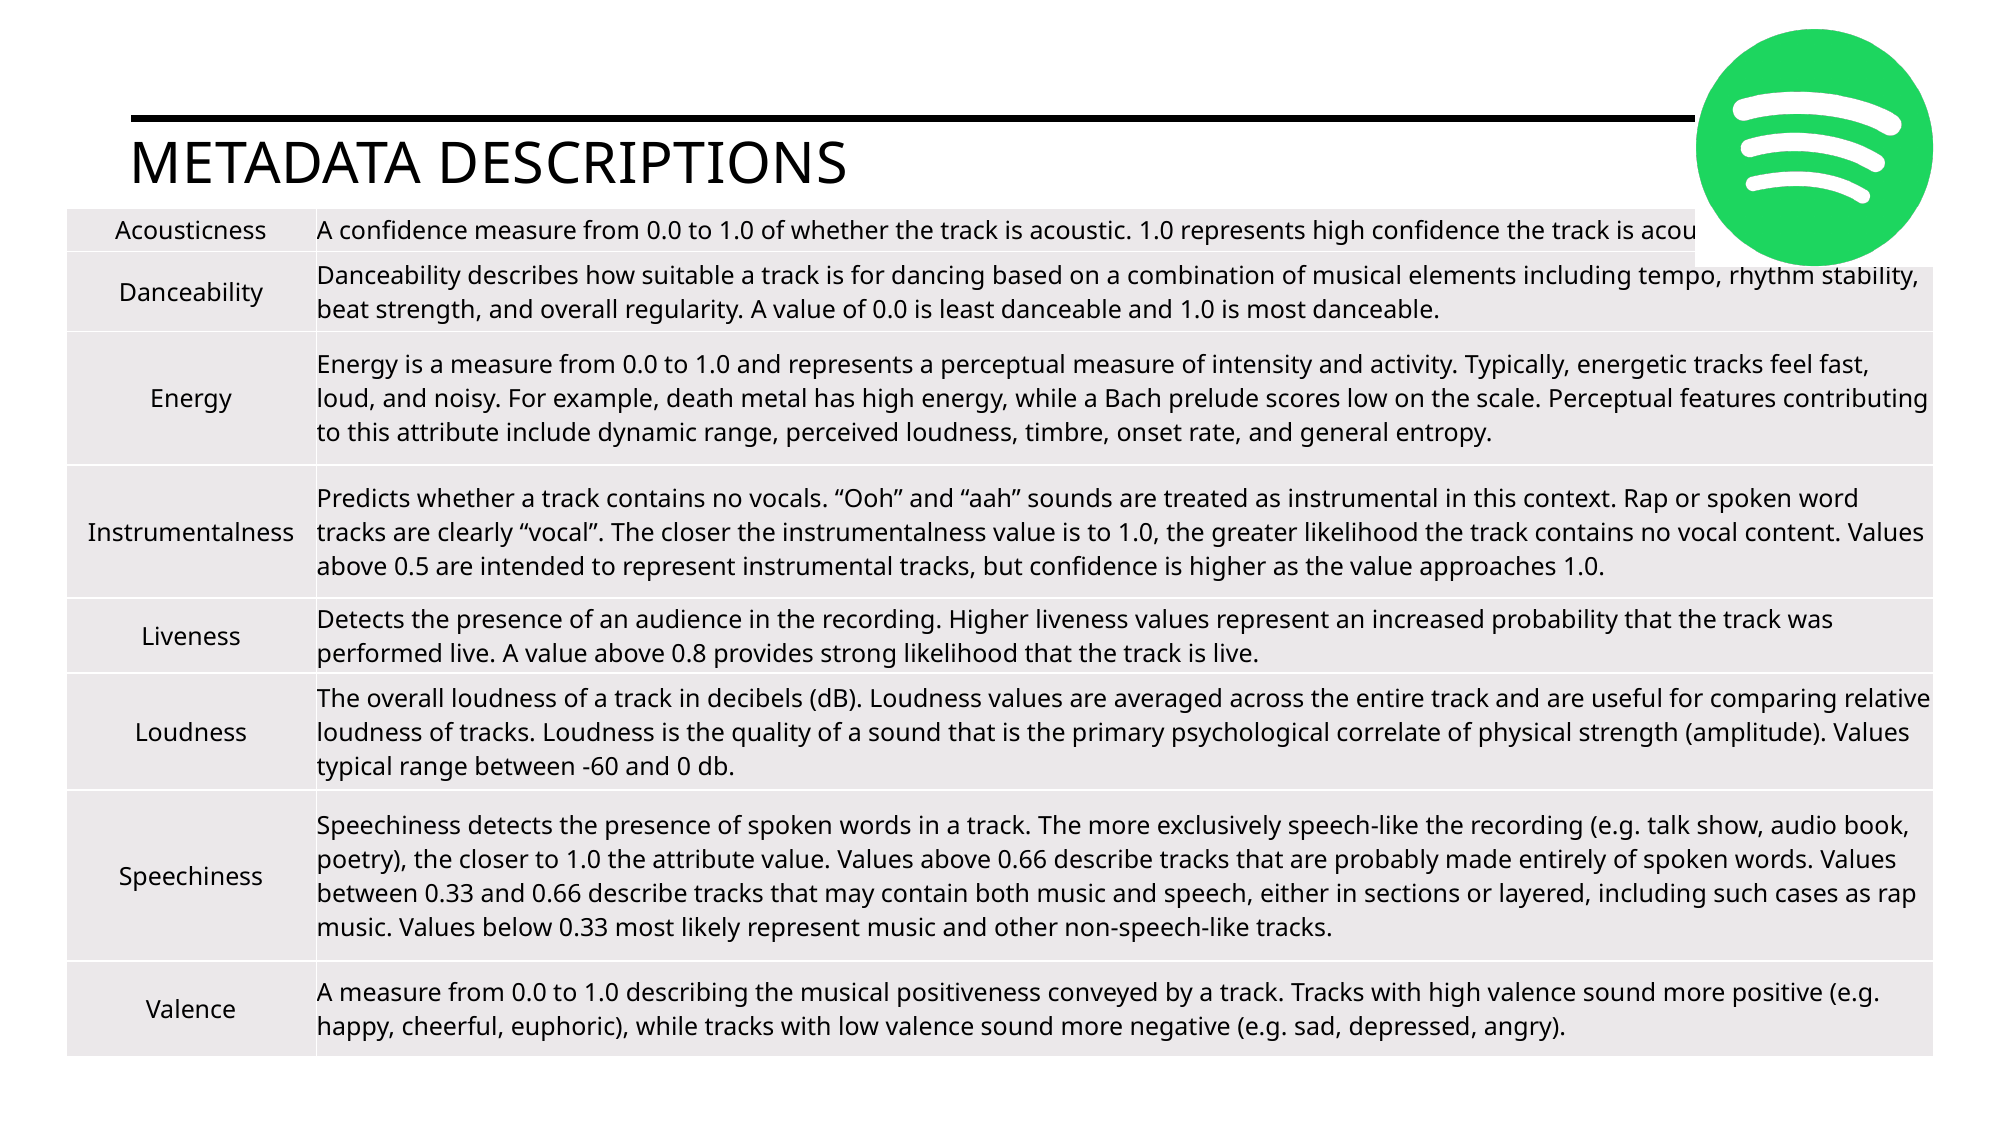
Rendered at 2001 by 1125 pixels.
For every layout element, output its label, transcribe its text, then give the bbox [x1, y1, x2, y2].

title MetaDATA Descriptions [114, 114, 1694, 209]
table_cell Valence [67, 962, 316, 1056]
table_cell Loudness [67, 674, 316, 789]
table_header A confidence measure from 0.0 to 1.0 of whether the track is acoustic. 1.0 represents high confidence the track is acoustic. [317, 209, 1694, 251]
table_cell A measure from 0.0 to 1.0 describing the musical positiveness conveyed by a track. Tracks with high valence sound more positive (e.g. happy, cheerful, euphoric), while tracks with low valence sound more negative (e.g. sad, depressed, angry). [317, 962, 1933, 1056]
table_cell Energy [67, 332, 316, 464]
table_cell Detects the presence of an audience in the recording. Higher liveness values represent an increased probability that the track was performed live. A value above 0.8 provides strong likelihood that the track is live. [317, 599, 1933, 672]
table_cell Speechiness [67, 791, 316, 960]
table_cell Liveness [67, 599, 316, 672]
picture [1694, 27, 1935, 268]
table_cell Danceability describes how suitable a track is for dancing based on a combination of musical elements including tempo, rhythm stability, beat strength, and overall regularity. A value of 0.0 is least danceable and 1.0 is most danceable. [317, 252, 1933, 331]
table_cell Instrumentalness [67, 466, 316, 597]
table_header Acousticness [67, 209, 316, 251]
table_cell Danceability [67, 252, 316, 331]
table_cell Predicts whether a track contains no vocals. “Ooh” and “aah” sounds are treated as instrumental in this context. Rap or spoken word tracks are clearly “vocal”. The closer the instrumentalness value is to 1.0, the greater likelihood the track contains no vocal content. Values above 0.5 are intended to represent instrumental tracks, but confidence is higher as the value approaches 1.0. [317, 466, 1933, 597]
table_cell Speechiness detects the presence of spoken words in a track. The more exclusively speech-like the recording (e.g. talk show, audio book, poetry), the closer to 1.0 the attribute value. Values above 0.66 describe tracks that are probably made entirely of spoken words. Values between 0.33 and 0.66 describe tracks that may contain both music and speech, either in sections or layered, including such cases as rap music. Values below 0.33 most likely represent music and other non-speech-like tracks. [317, 791, 1933, 960]
table_cell The overall loudness of a track in decibels (dB). Loudness values are averaged across the entire track and are useful for comparing relative loudness of tracks. Loudness is the quality of a sound that is the primary psychological correlate of physical strength (amplitude). Values typical range between -60 and 0 db. [317, 674, 1933, 789]
table_cell Energy is a measure from 0.0 to 1.0 and represents a perceptual measure of intensity and activity. Typically, energetic tracks feel fast, loud, and noisy. For example, death metal has high energy, while a Bach prelude scores low on the scale. Perceptual features contributing to this attribute include dynamic range, perceived loudness, timbre, onset rate, and general entropy. [317, 332, 1933, 464]
